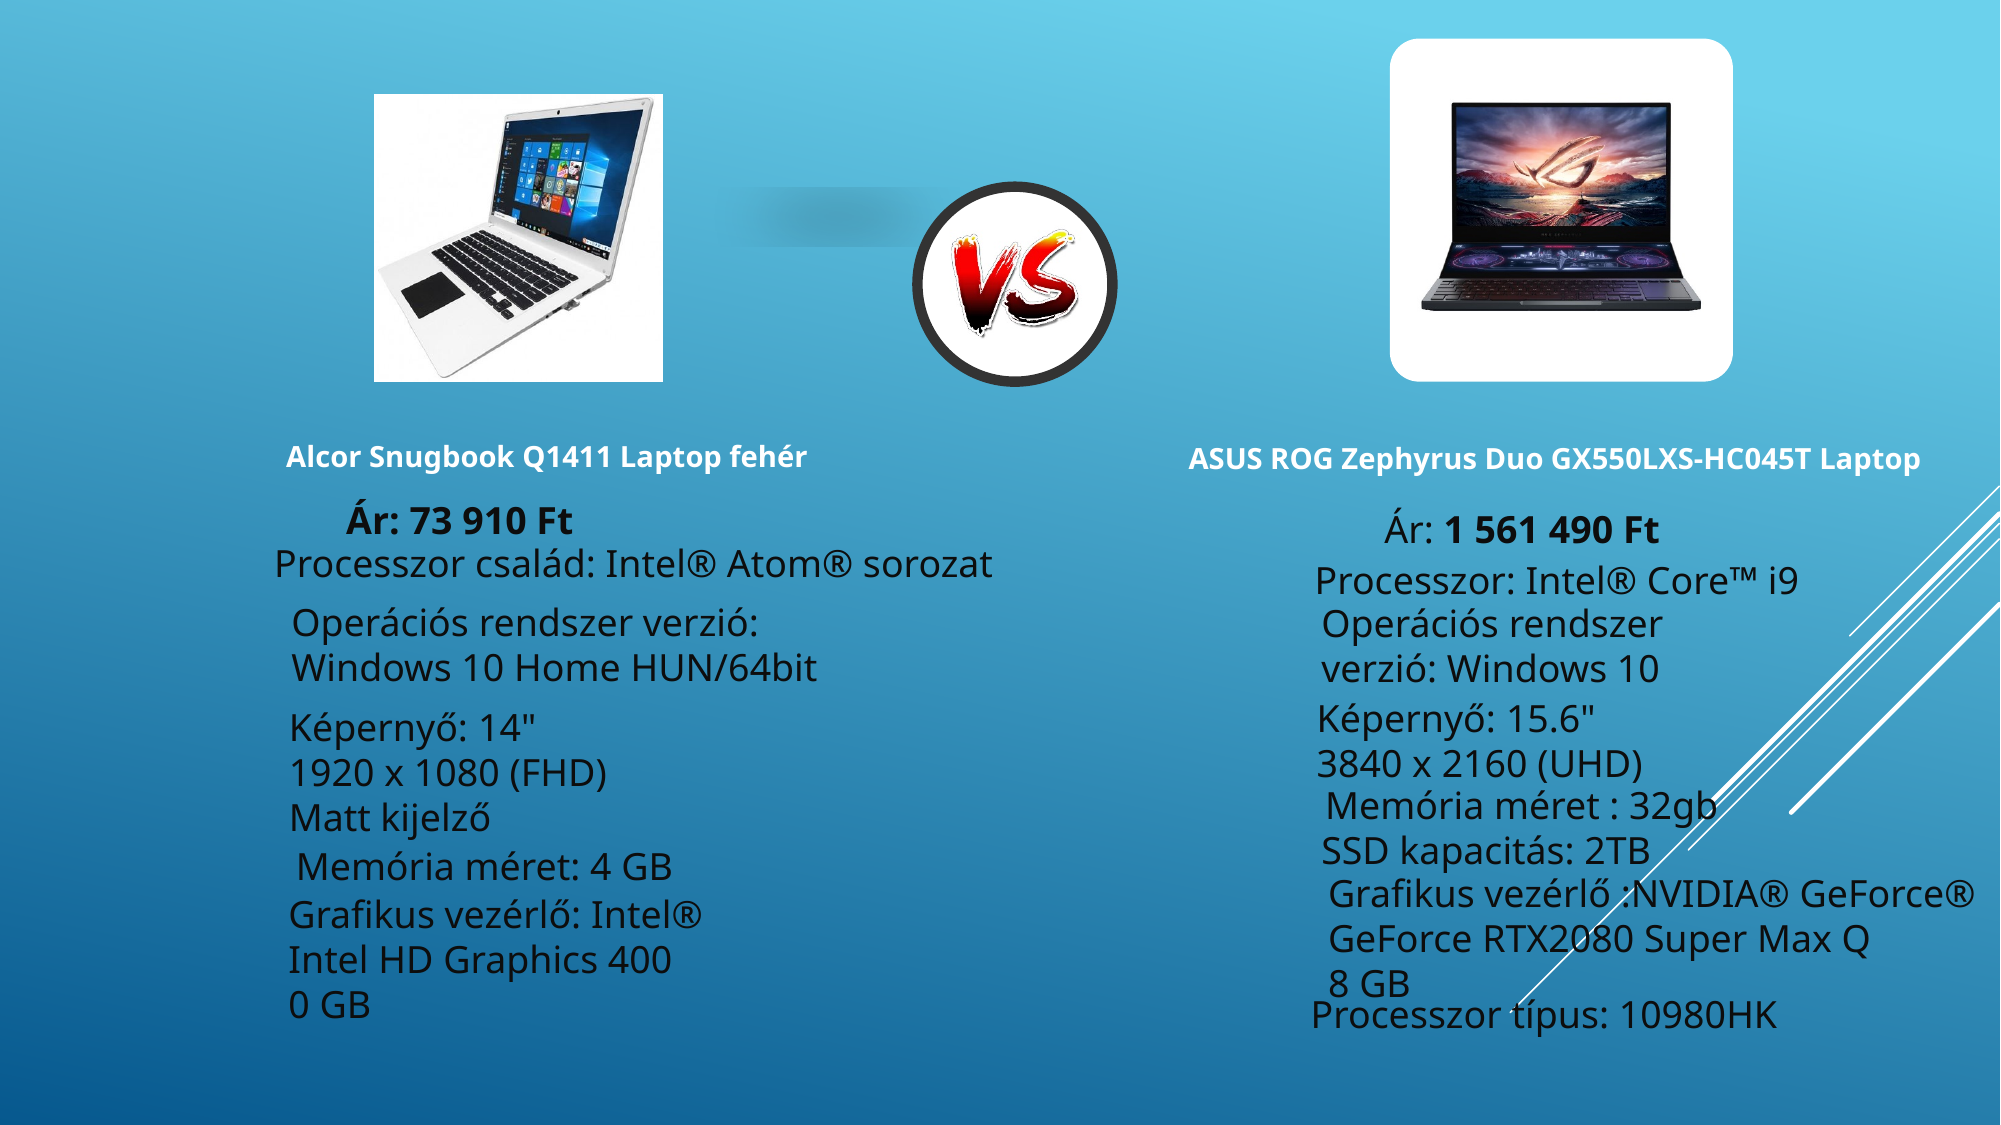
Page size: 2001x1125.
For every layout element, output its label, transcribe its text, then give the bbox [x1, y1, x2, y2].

text_box Memória méret : 32gb [1310, 774, 1744, 835]
text_box Processzor típus: 10980HK [1295, 983, 1793, 1044]
text_box Operációs rendszer verzió: Windows 10 [1306, 592, 1689, 687]
text_box ASUS ROG Zephyrus Duo GX550LXS-HC045T Laptop [1173, 432, 2000, 483]
text_box Grafikus vezérlő: Intel® Intel HD Graphics 400 0 GB [273, 883, 718, 1033]
text_box Processzor család: Intel® Atom® sorozat [259, 532, 1009, 593]
text_box Képernyő: 14" 1920 x 1080 (FHD) Matt kijelző [274, 696, 622, 846]
text_box Grafikus vezérlő :NVIDIA® GeForce® GeForce RTX2080 Super Max Q 8 GB [1313, 862, 1992, 1012]
text_box Processzor: Intel® Core™ i9 [1299, 550, 1823, 610]
text_box Operációs rendszer verzió: Windows 10 Home HUN/64bit [276, 591, 833, 697]
text_box Ár: 1 561 490 Ft [1369, 498, 1675, 550]
text_box Képernyő: 15.6" 3840 x 2160 (UHD) [1301, 687, 1974, 792]
picture [917, 186, 1113, 382]
picture [374, 94, 663, 382]
text_box Ár: 73 910 Ft [331, 489, 589, 532]
picture [1389, 38, 1734, 382]
text_box Memória méret: 4 GB [280, 835, 689, 883]
text_box SSD kapacitás: 2TB [1306, 820, 1677, 880]
text_box Alcor Snugbook Q1411 Laptop fehér [271, 431, 823, 526]
